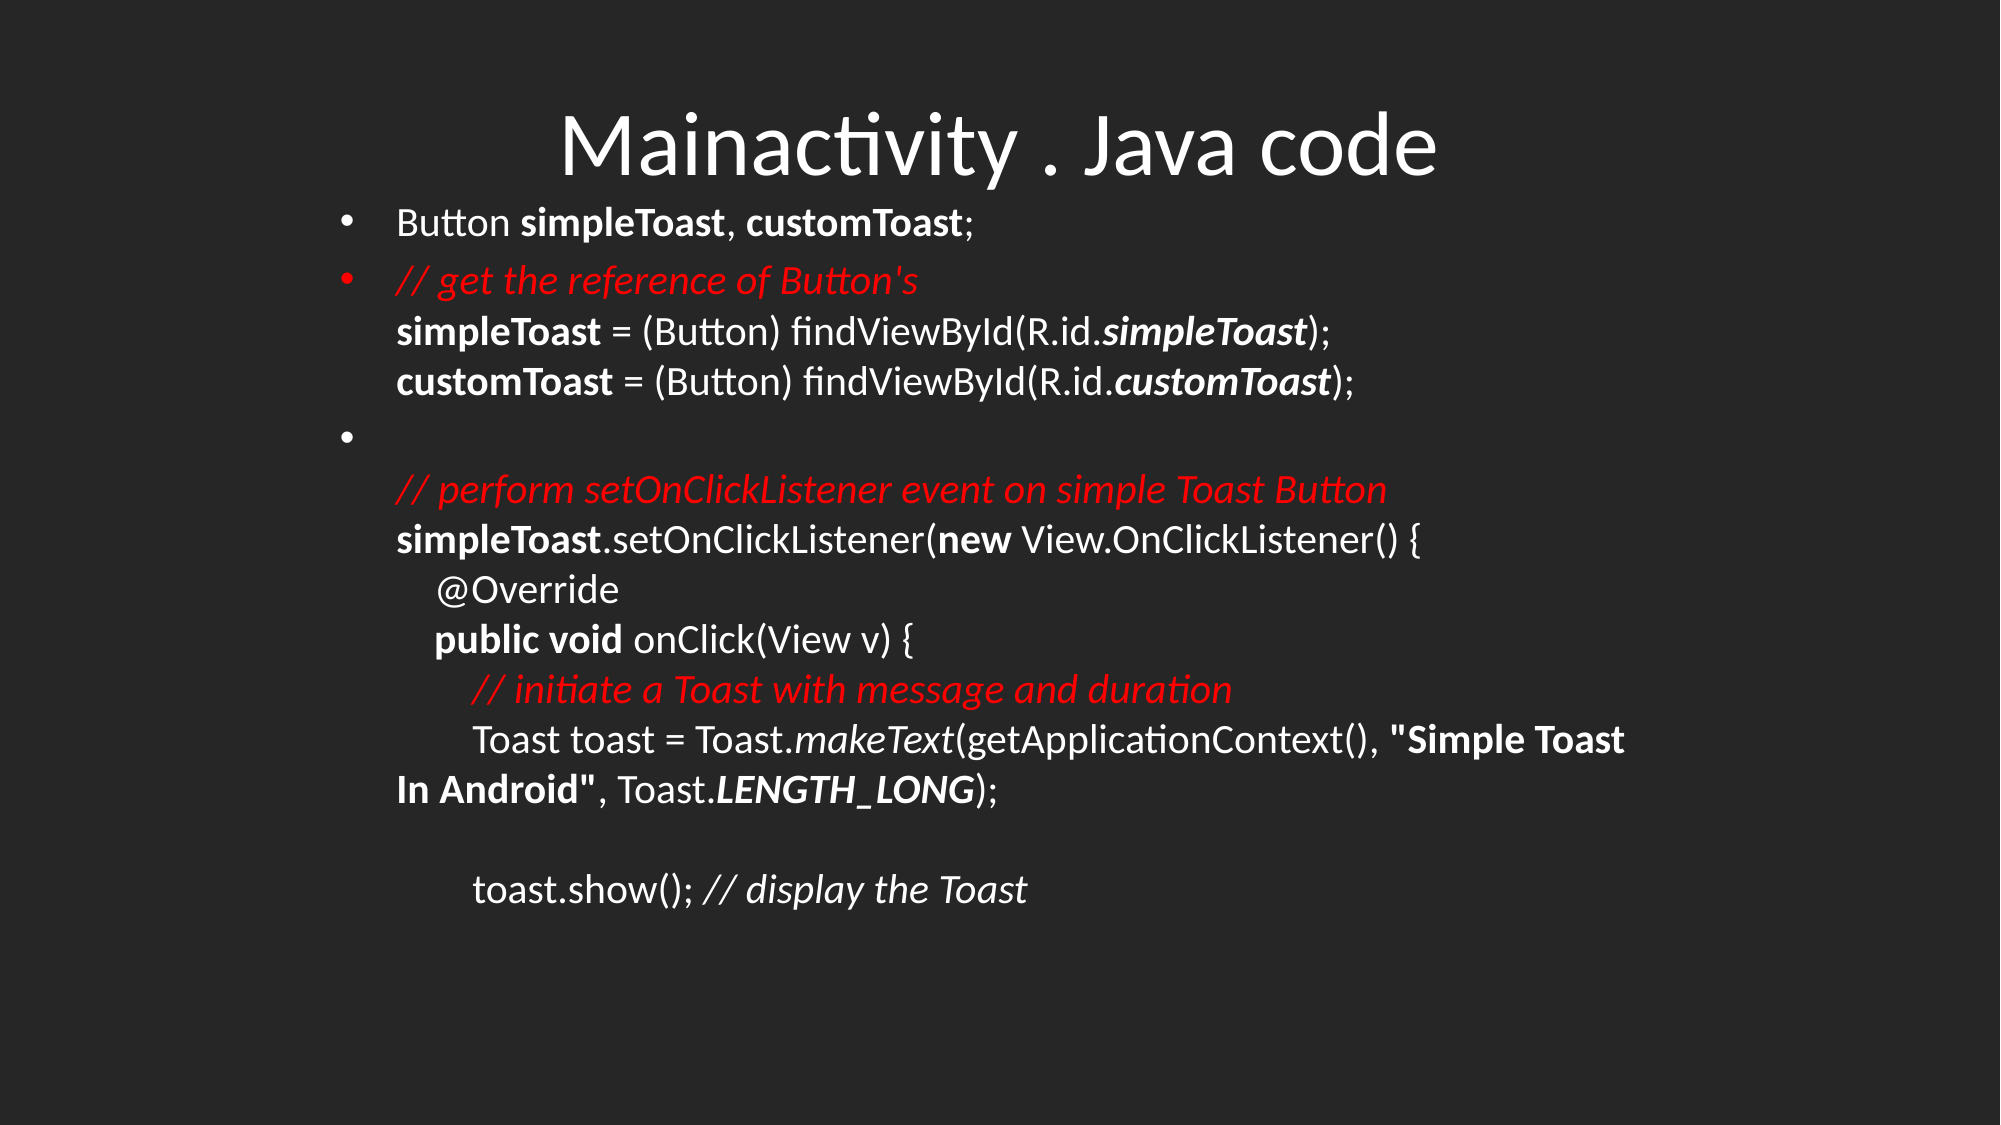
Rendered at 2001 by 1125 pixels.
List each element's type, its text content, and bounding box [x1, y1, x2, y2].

title Mainactivity . Java code [99, 45, 1900, 233]
list Button simpleToast, customToast; // get the reference of Button's simpleToast = (Button) findViewById(R.id.simpleToast); customToast = (Button) findViewById(R.id.customToast); // perform setOnClickListener event on simple Toast Button simpleToast.setOnClickListener(new View.OnClickListener() { @Override public void onClick(View v) { // initiate a Toast with message and duration Toast toast = Toast.makeText(getApplicationContext(), "Simple Toast In Android", Toast.LENGTH_LONG); toast.show(); // display the Toast [324, 187, 1675, 1005]
